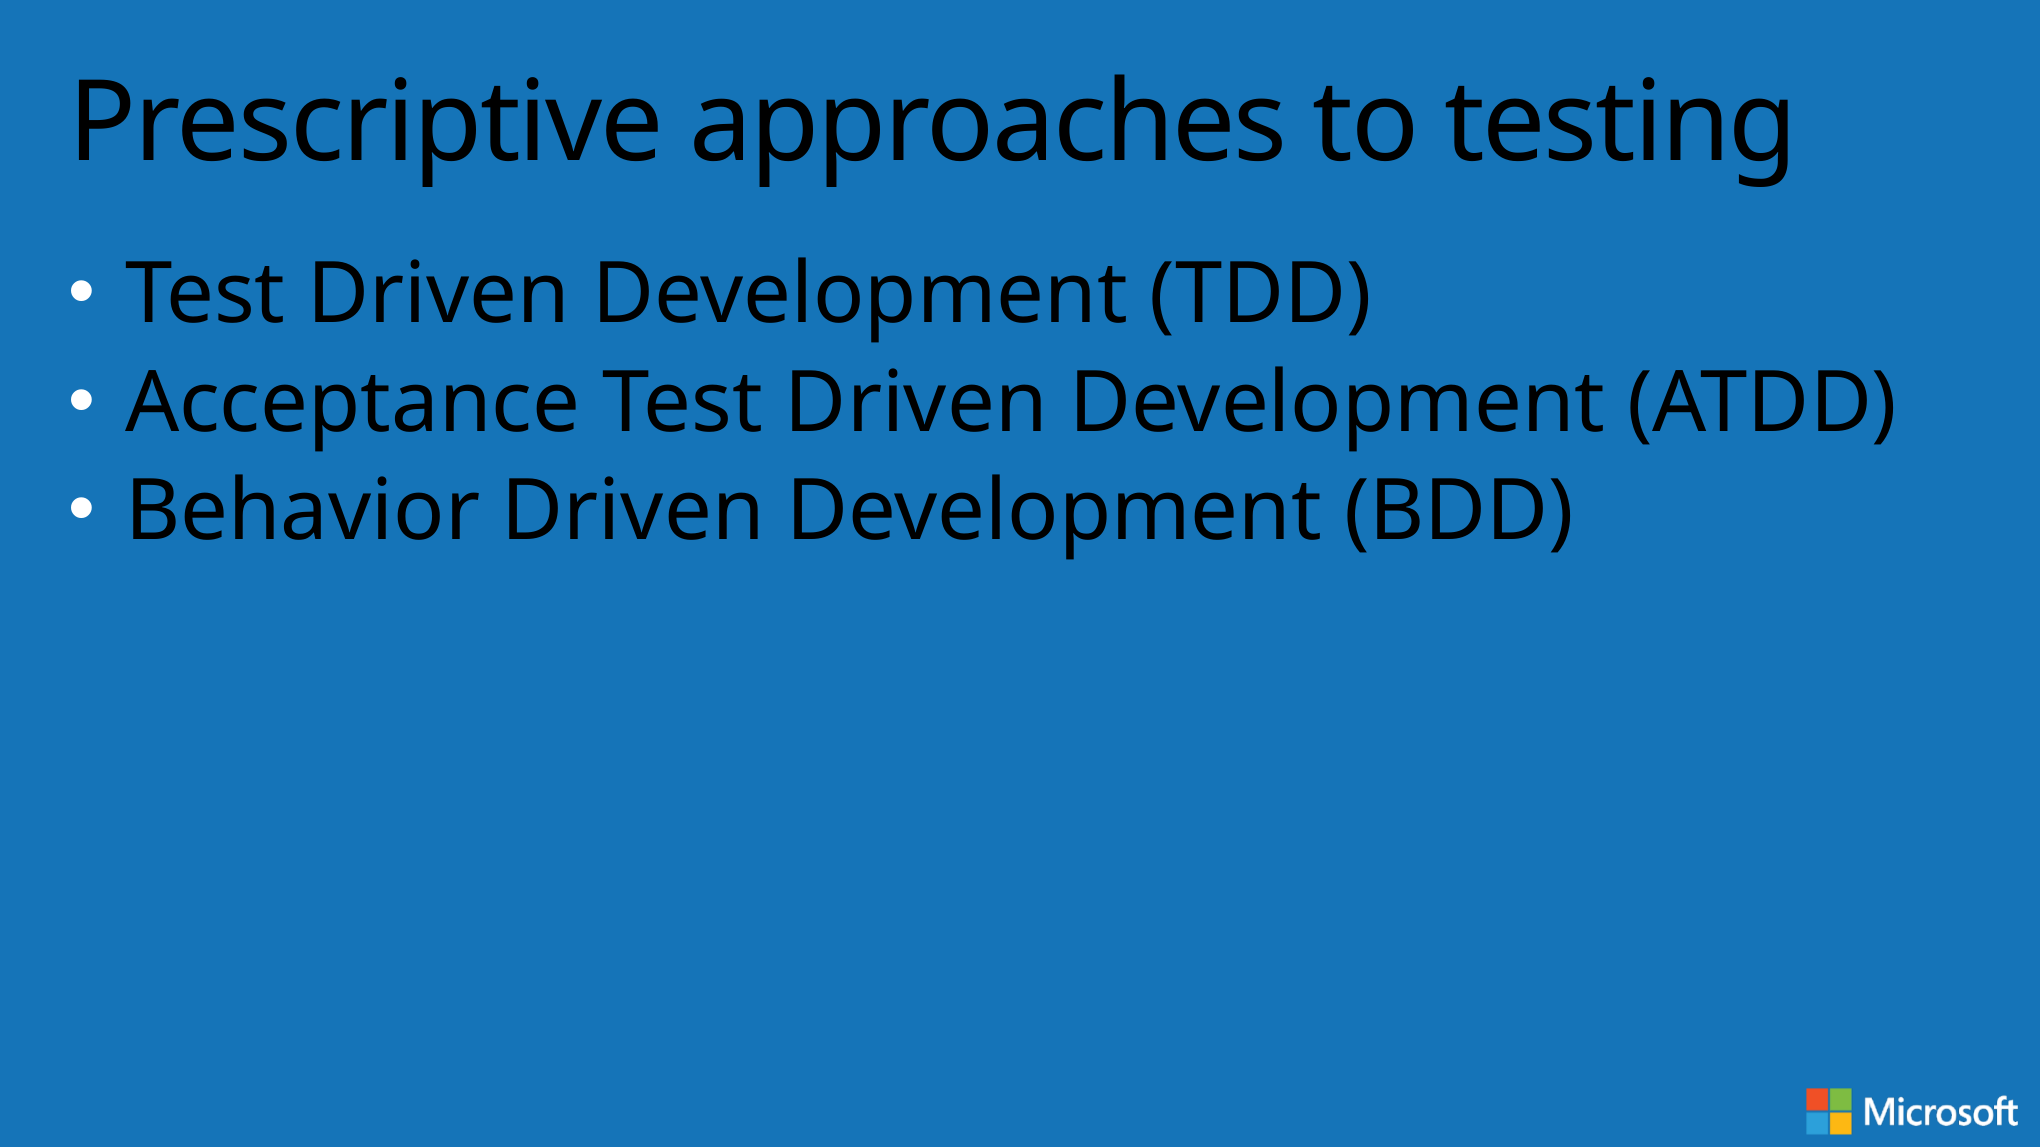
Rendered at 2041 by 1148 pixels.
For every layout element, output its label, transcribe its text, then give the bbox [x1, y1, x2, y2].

picture [1805, 1087, 2020, 1135]
title Prescriptive approaches to testing [45, 48, 1977, 200]
list Test Driven Development (TDD) Acceptance Test Driven Development (ATDD) Behavior Driven Development (BDD) [44, 233, 1977, 550]
